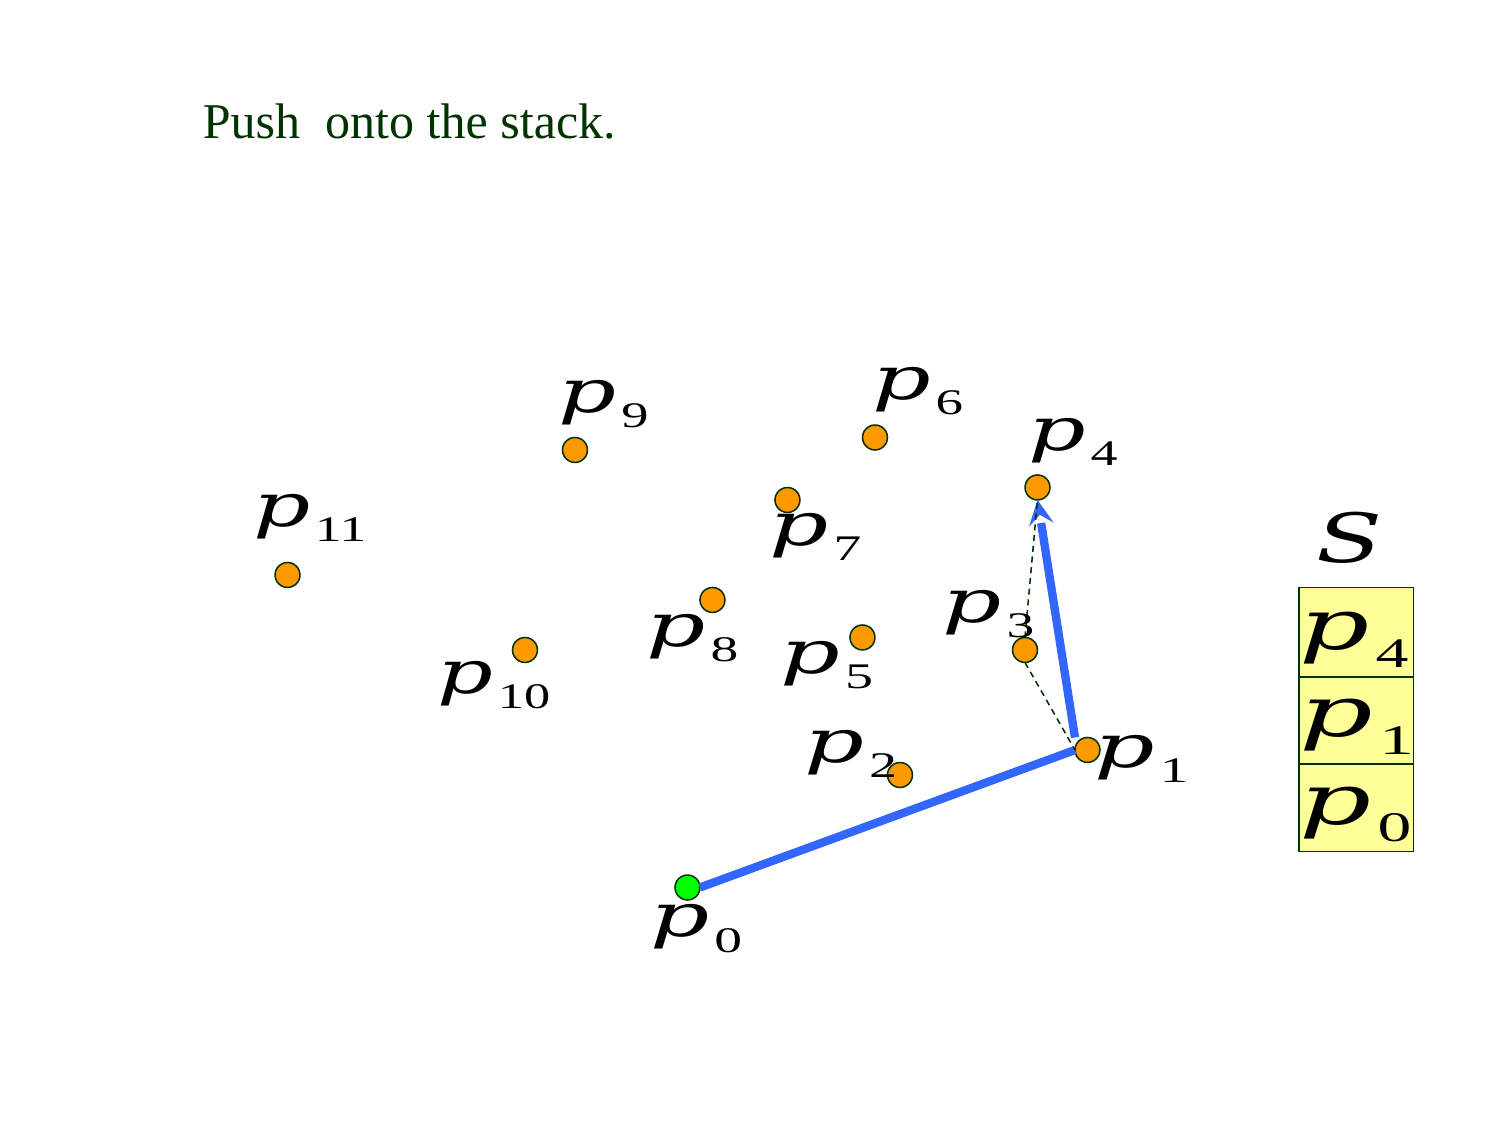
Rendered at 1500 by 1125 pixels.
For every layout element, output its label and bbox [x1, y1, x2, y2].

title [112, 62, 1388, 250]
text_box [253, 346, 1188, 960]
